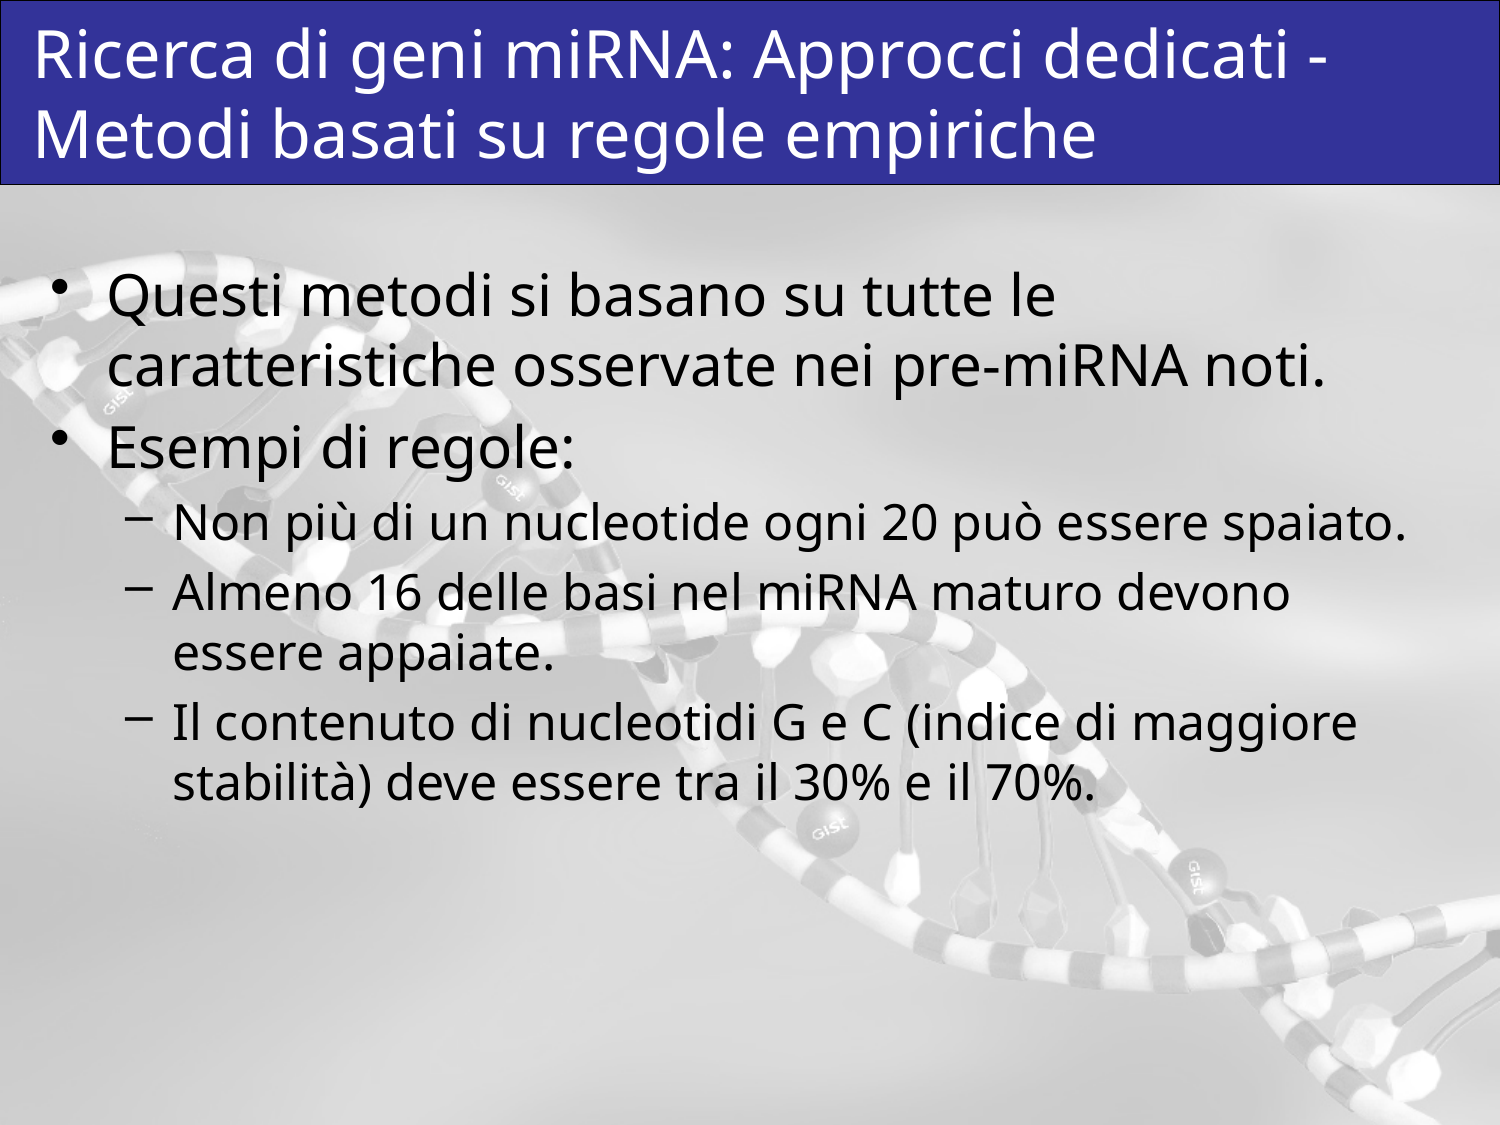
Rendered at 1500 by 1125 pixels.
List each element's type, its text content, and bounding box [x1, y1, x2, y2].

title Ricerca di geni miRNA: Approcci dedicati - Metodi basati su regole empiriche [17, 0, 1483, 185]
list Questi metodi si basano su tutte le caratteristiche osservate nei pre-miRNA noti. Esempi di regole: Non più di un nucleotide ogni 20 può essere spaiato. Almeno 16 delle basi nel miRNA maturo devono essere appaiate. Il contenuto di nucleotidi G e C (indice di maggiore stabilità) deve essere tra il 30% e il 70%. [35, 251, 1465, 1125]
